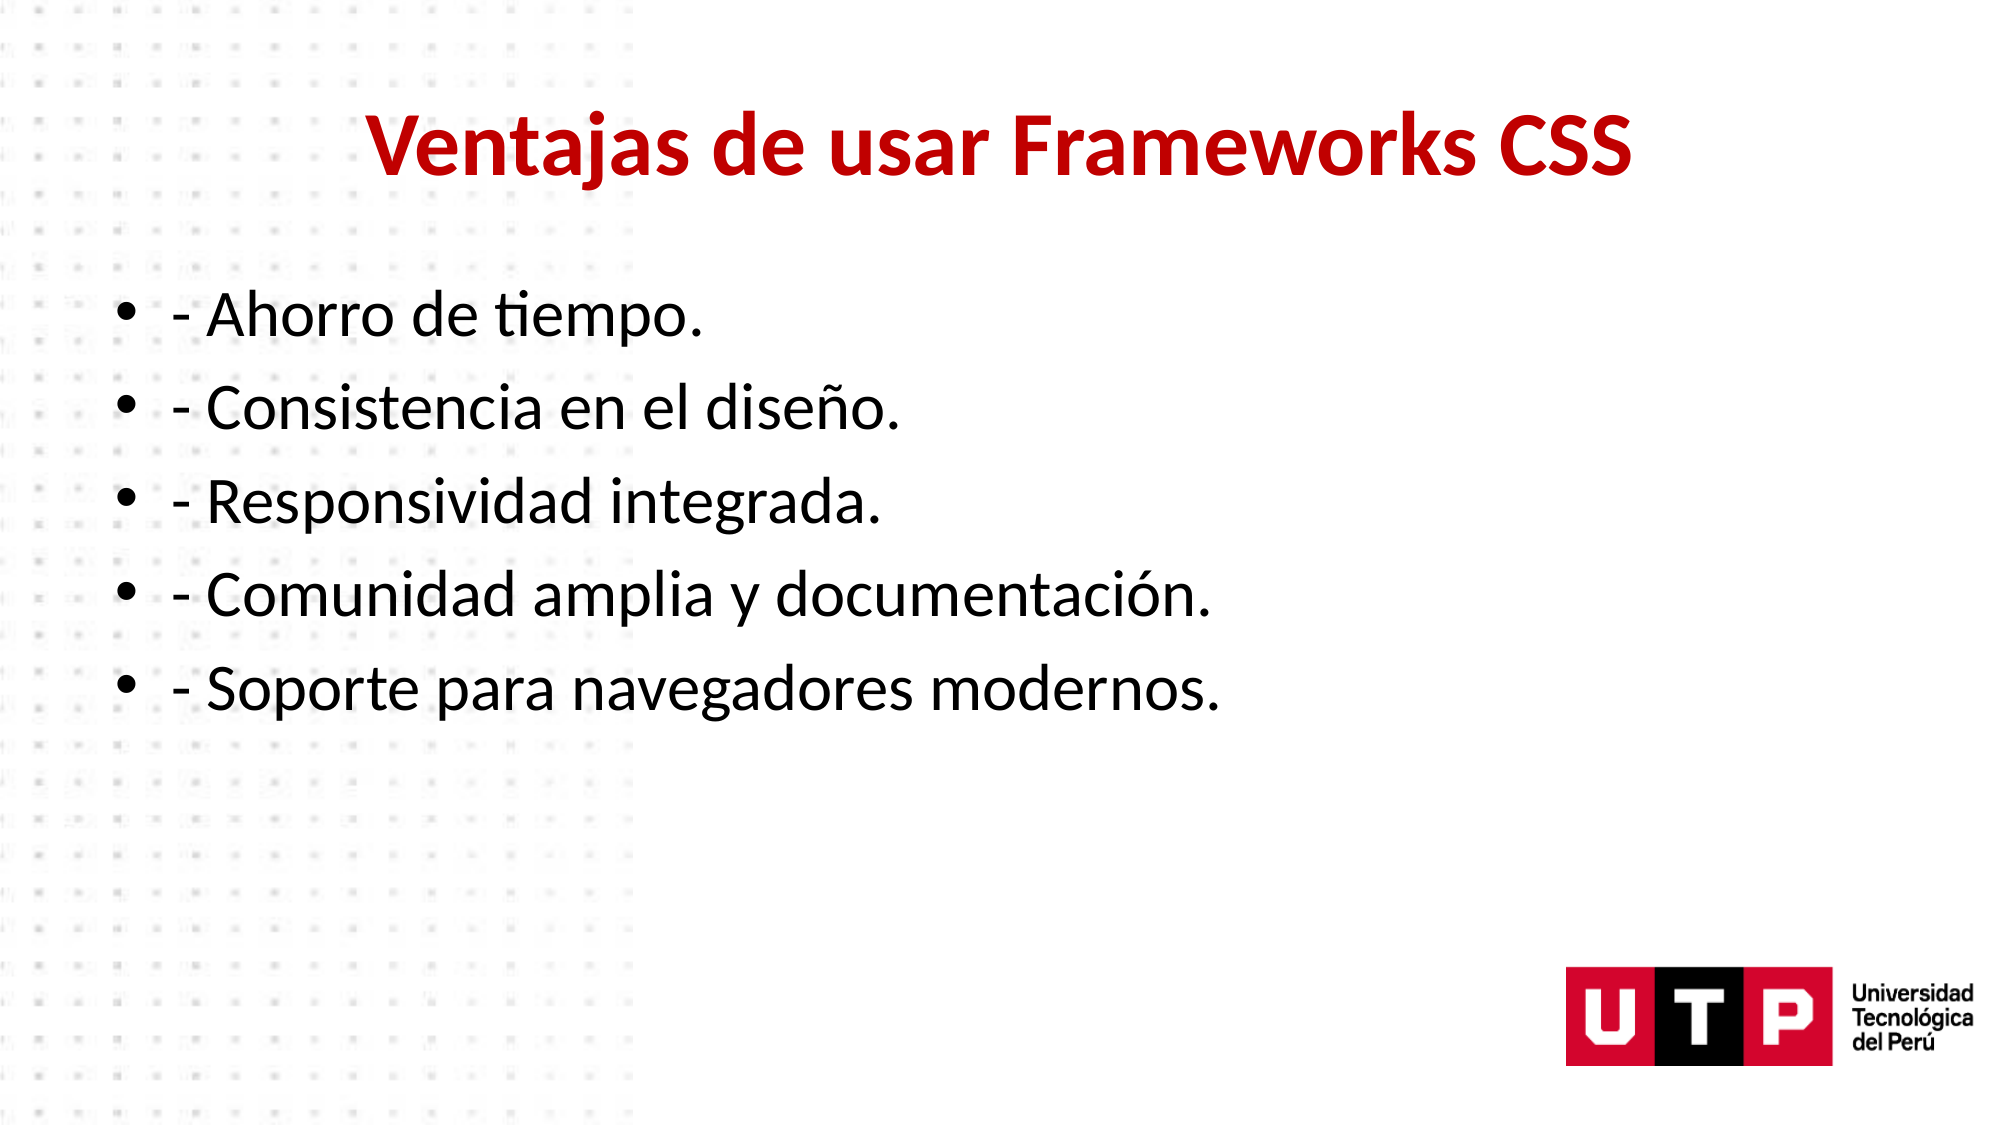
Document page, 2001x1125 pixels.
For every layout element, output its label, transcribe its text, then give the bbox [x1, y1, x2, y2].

picture [0, 0, 633, 1125]
picture [1565, 966, 2000, 1066]
list - Ahorro de tiempo. - Consistencia en el diseño. - Responsividad integrada. - Comunidad amplia y documentación. - Soporte para navegadores modernos. [637, 262, 1900, 1005]
title Ventajas de usar Frameworks CSS [637, 45, 1900, 233]
